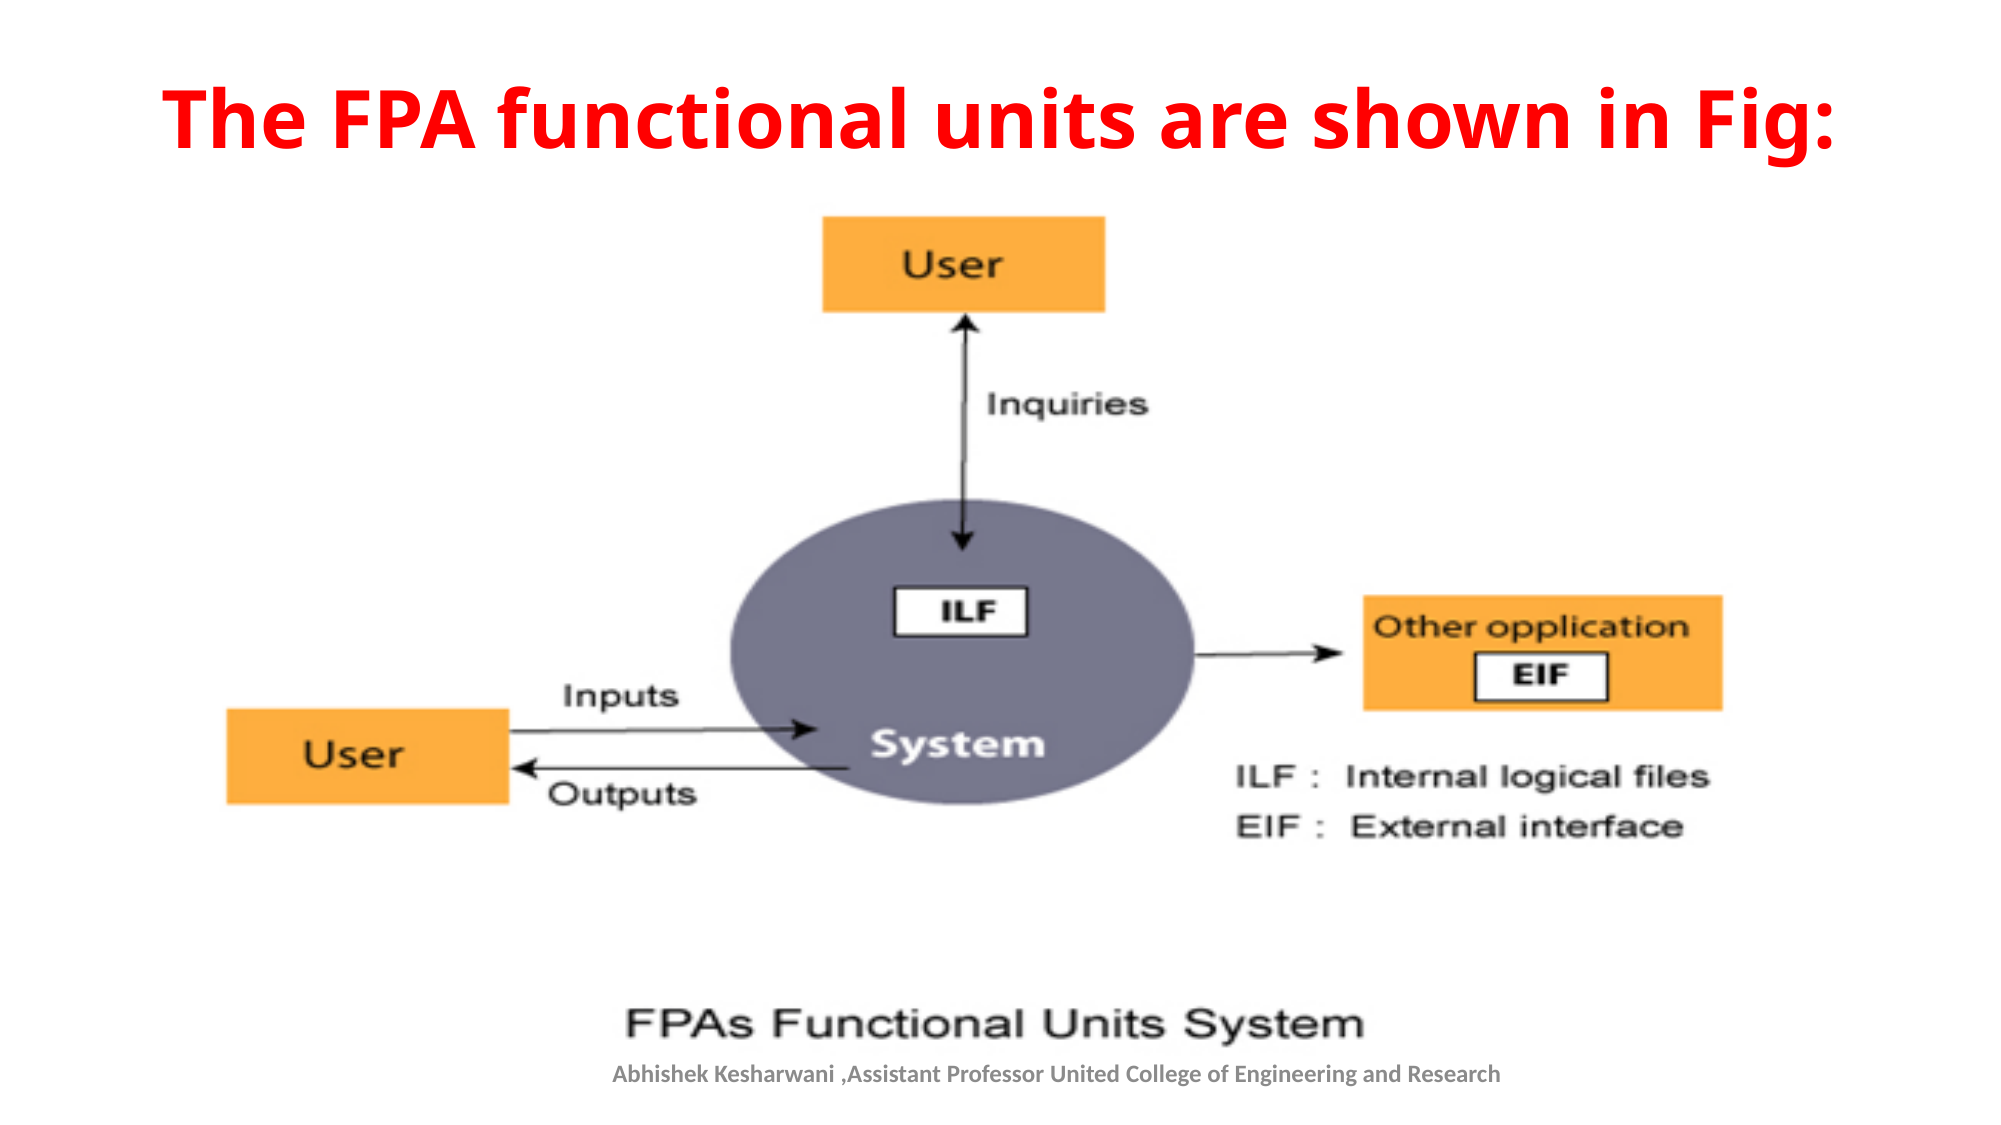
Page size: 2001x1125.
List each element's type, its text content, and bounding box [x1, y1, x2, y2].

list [196, 202, 1733, 1073]
footer Abhishek Kesharwani ,Assistant Professor United College of Engineering and Research [541, 1073, 1574, 1103]
title The FPA functional units are shown in Fig: [137, 59, 1863, 185]
